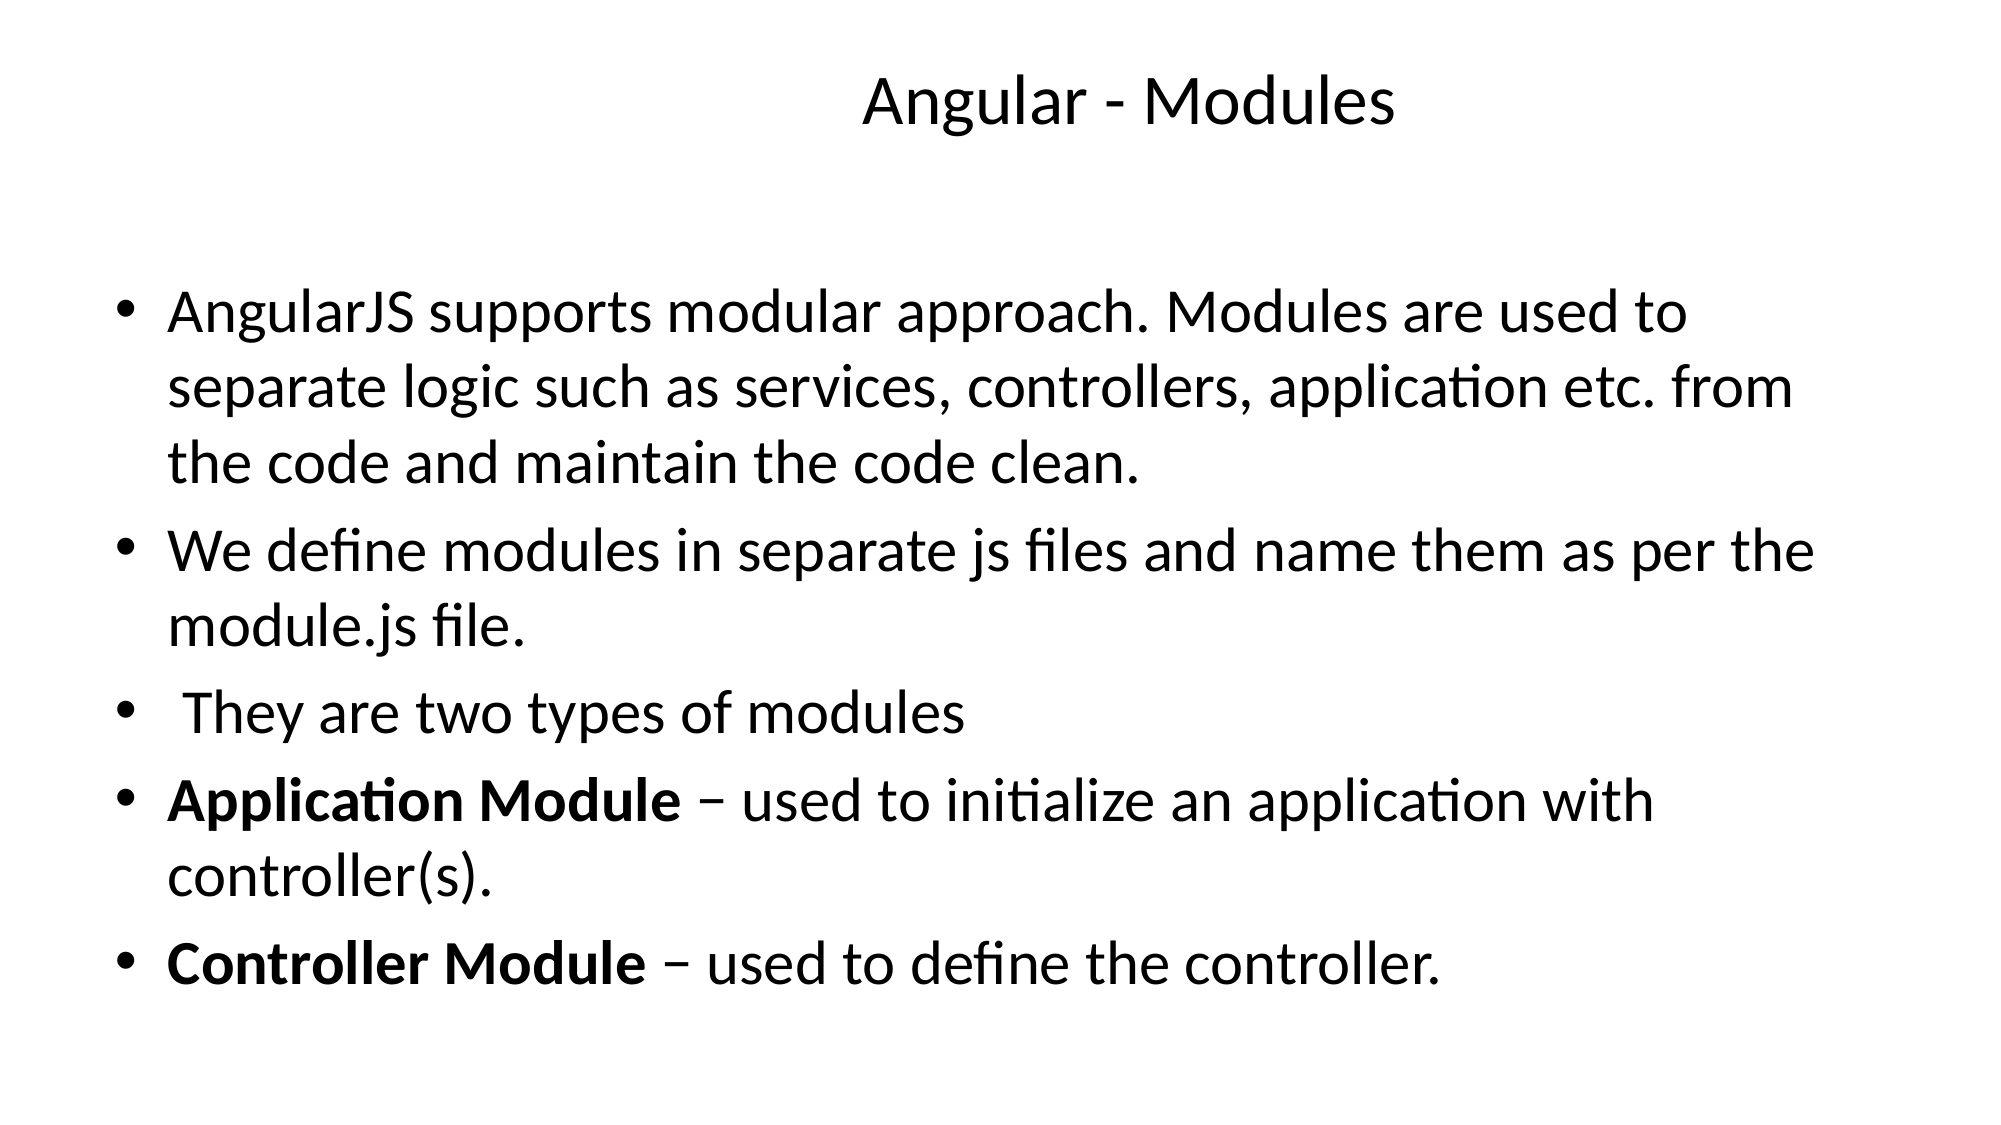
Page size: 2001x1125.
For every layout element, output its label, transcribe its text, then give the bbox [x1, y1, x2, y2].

title Angular - Modules [99, 45, 1900, 233]
list AngularJS supports modular approach. Modules are used to separate logic such as services, controllers, application etc. from the code and maintain the code clean. We define modules in separate js files and name them as per the module.js file. They are two types of modules Application Module − used to initialize an application with controller(s). Controller Module − used to define the controller. [99, 262, 1900, 1005]
